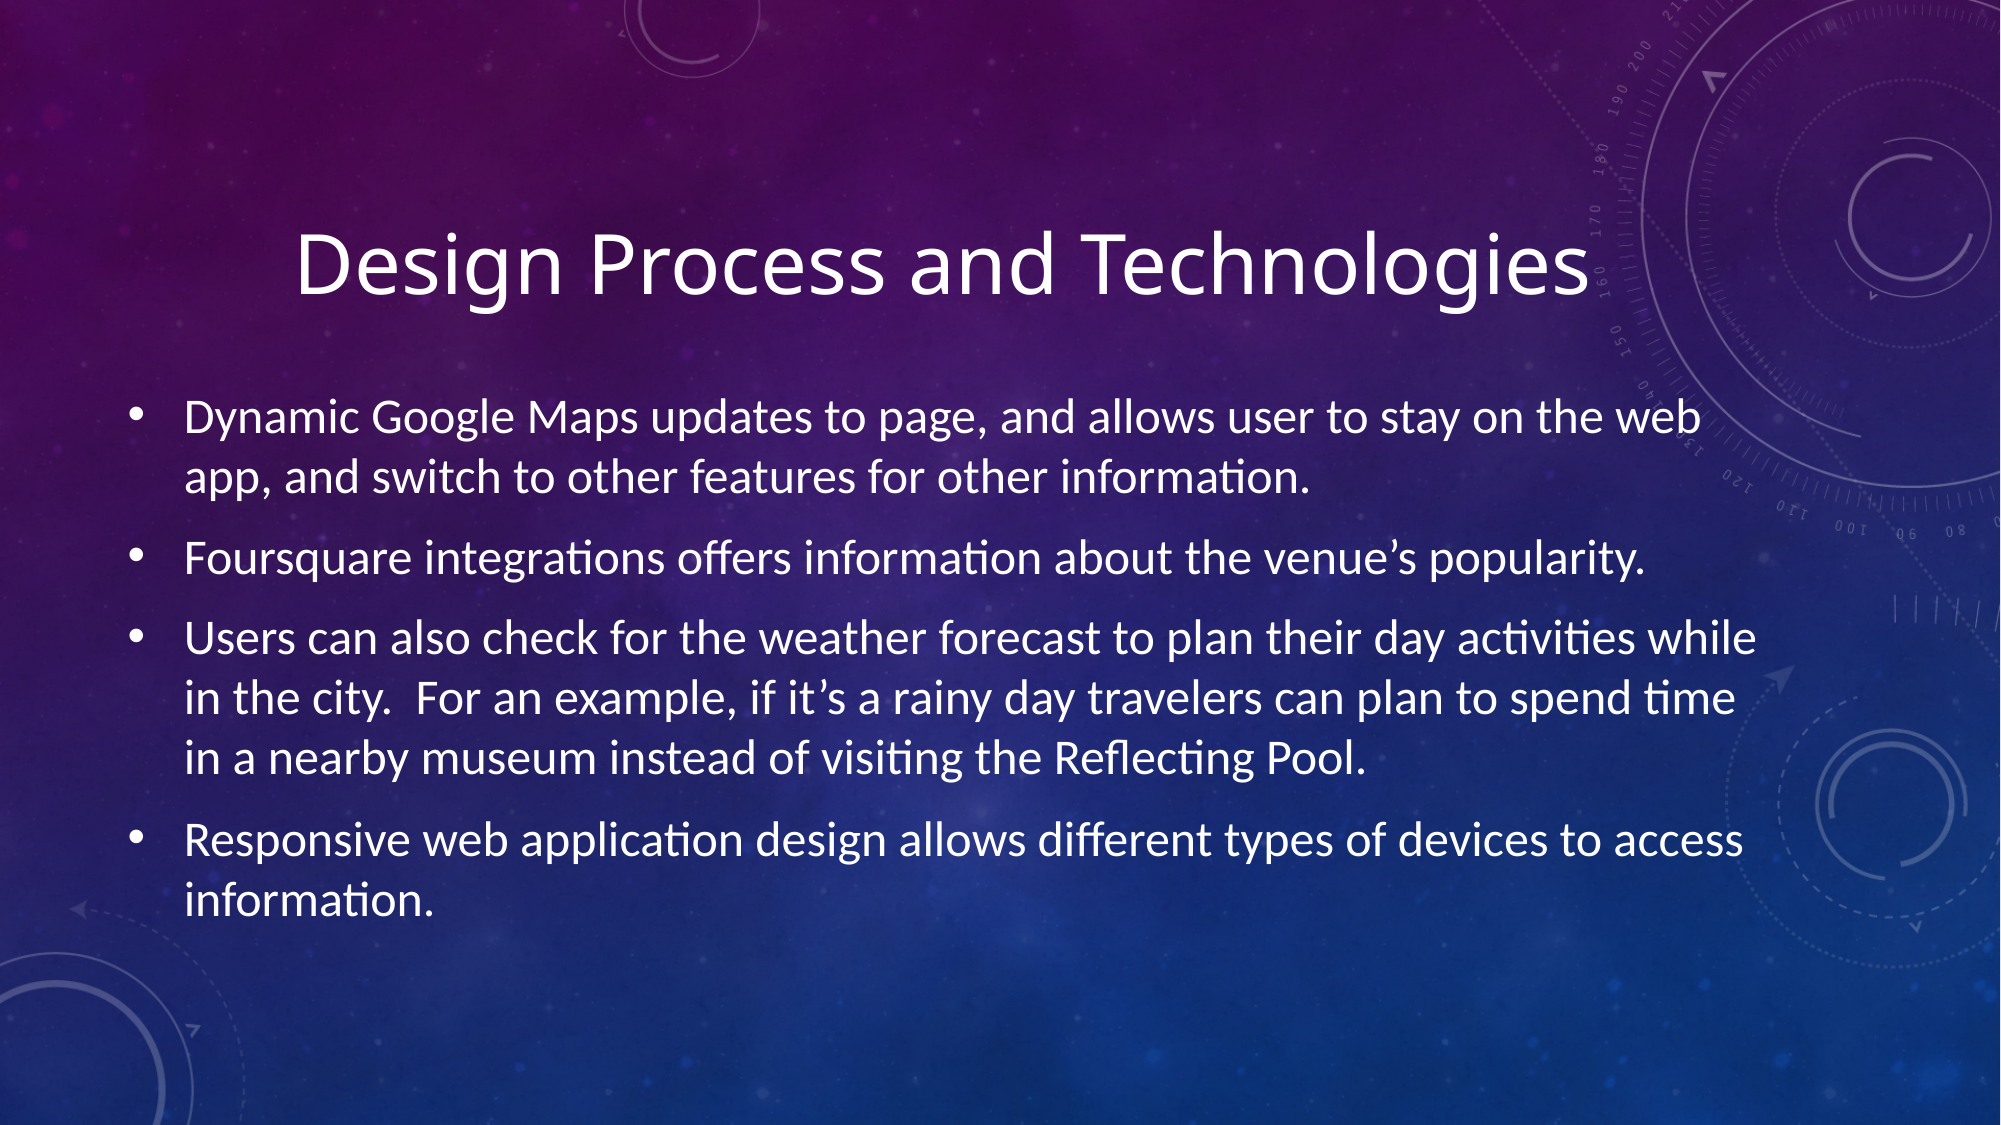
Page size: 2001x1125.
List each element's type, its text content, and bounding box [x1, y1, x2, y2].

list Dynamic Google Maps updates to page, and allows user to stay on the web app, and switch to other features for other information. Foursquare integrations offers information about the venue’s popularity. Users can also check for the weather forecast to plan their day activities while in the city. For an example, if it’s a rainy day travelers can plan to spend time in a nearby museum instead of visiting the Reflecting Pool. Responsive web application design allows different types of devices to access information. [112, 450, 1775, 860]
picture [0, 0, 2001, 1125]
title Design Process and Technologies [112, 99, 1775, 424]
